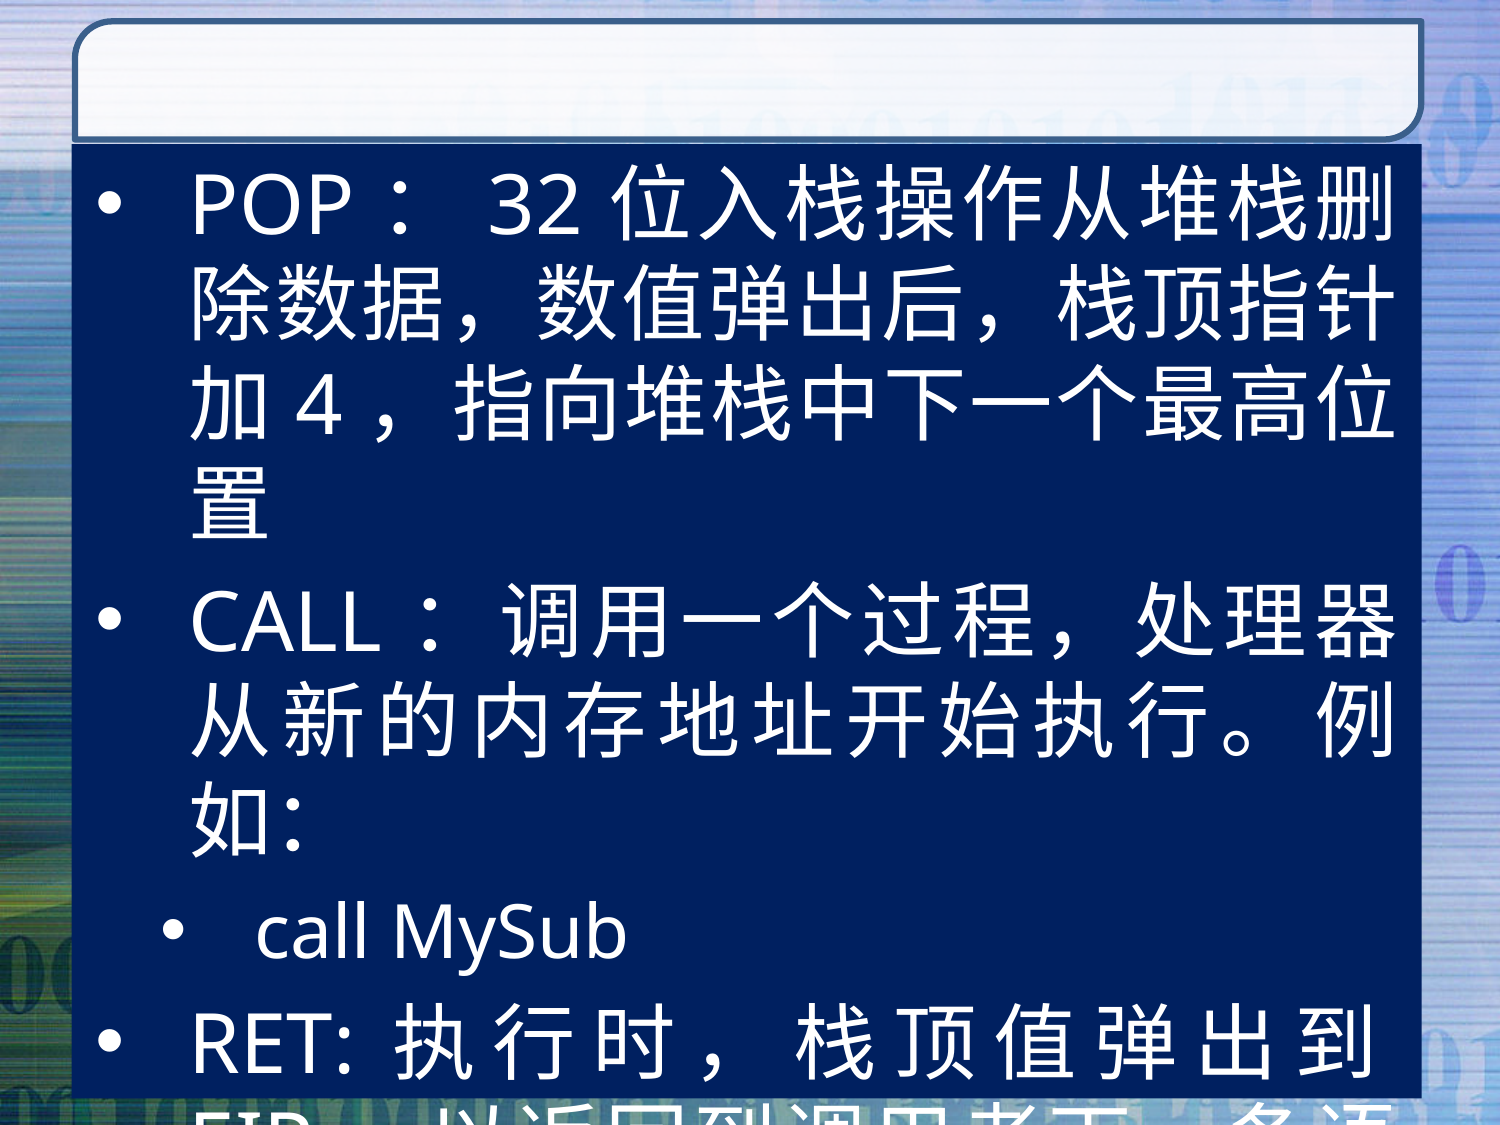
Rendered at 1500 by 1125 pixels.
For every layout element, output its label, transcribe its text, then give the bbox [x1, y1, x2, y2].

list POP：32位入栈操作从堆栈删除数据，数值弹出后，栈顶指针加4，指向堆栈中下一个最高位置 CALL：调用一个过程，处理器从新的内存地址开始执行。例如： call MySub RET:执行时，栈顶值弹出到EIP，以返回到调用者下一条语句继续执行 [71, 144, 1422, 1099]
picture [0, 0, 1500, 1125]
